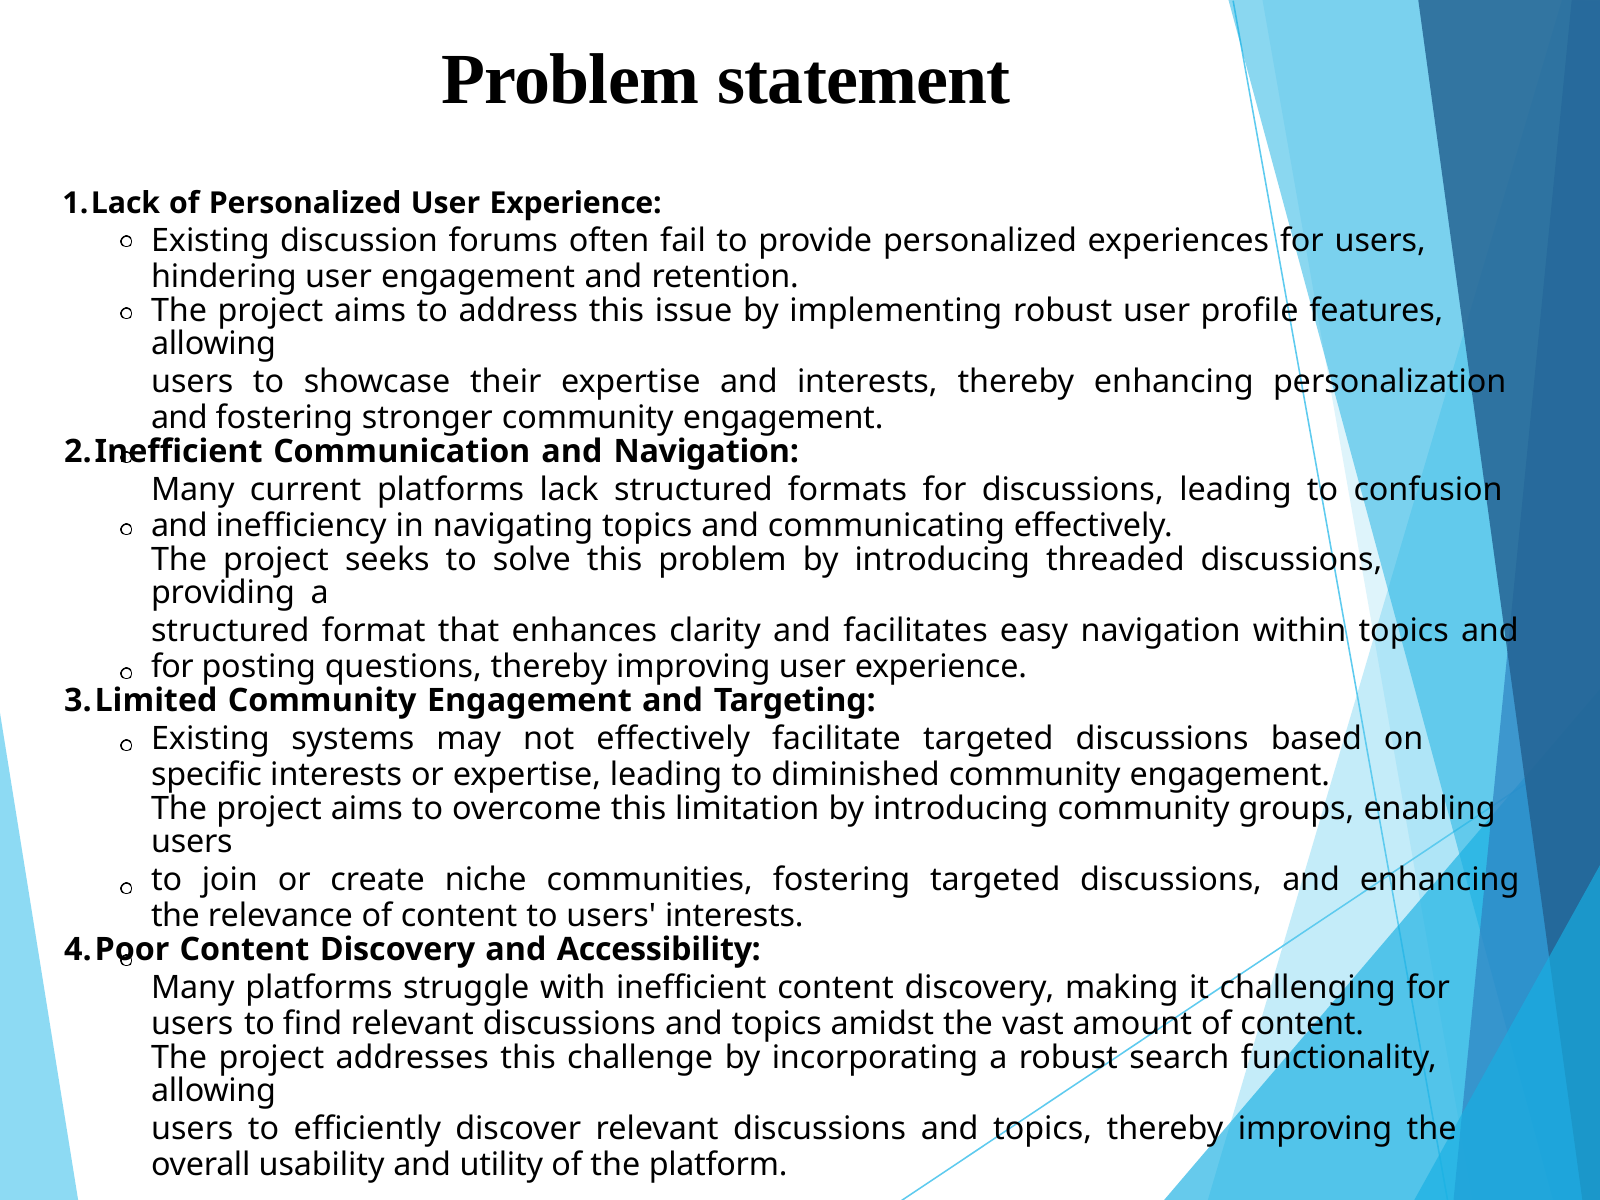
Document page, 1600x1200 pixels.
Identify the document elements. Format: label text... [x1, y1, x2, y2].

picture [120, 235, 132, 248]
picture [120, 738, 132, 751]
picture [120, 307, 132, 320]
picture [120, 451, 132, 463]
picture [120, 882, 132, 895]
picture [120, 954, 132, 966]
text_box Lack of Personalized User Experience: Existing discussion forums often fail to provide personalized experiences for users, hindering user engagement and retention. The project aims to address this issue by implementing robust user profile features, allowing users to showcase their expertise and interests, thereby enhancing personalization and fostering stronger community engagement. Inefficient Communication and Navigation: Many current platforms lack structured formats for discussions, leading to confusion and inefficiency in navigating topics and communicating effectively. The project seeks to solve this problem by introducing threaded discussions, providing a structured format that enhances clarity and facilitates easy navigation within topics and for posting questions, thereby improving user experience. Limited Community Engagement and Targeting: Existing systems may not effectively facilitate targeted discussions based on specific interests or expertise, leading to diminished community engagement. The project aims to overcome this limitation by introducing community groups, enabling users to join or create niche communities, fostering targeted discussions, and enhancing the relevance of content to users' interests. Poor Content Discovery and Accessibility: Many platforms struggle with inefficient content discovery, making it challenging for users to find relevant discussions and topics amidst the vast amount of content. The project addresses this challenge by incorporating a robust search functionality, allowing users to efficiently discover relevant discussions and topics, thereby improving the overall usability and utility of the platform. [60, 182, 1531, 1183]
picture [120, 523, 132, 535]
picture [120, 667, 132, 679]
title Problem statement [77, 20, 1380, 182]
